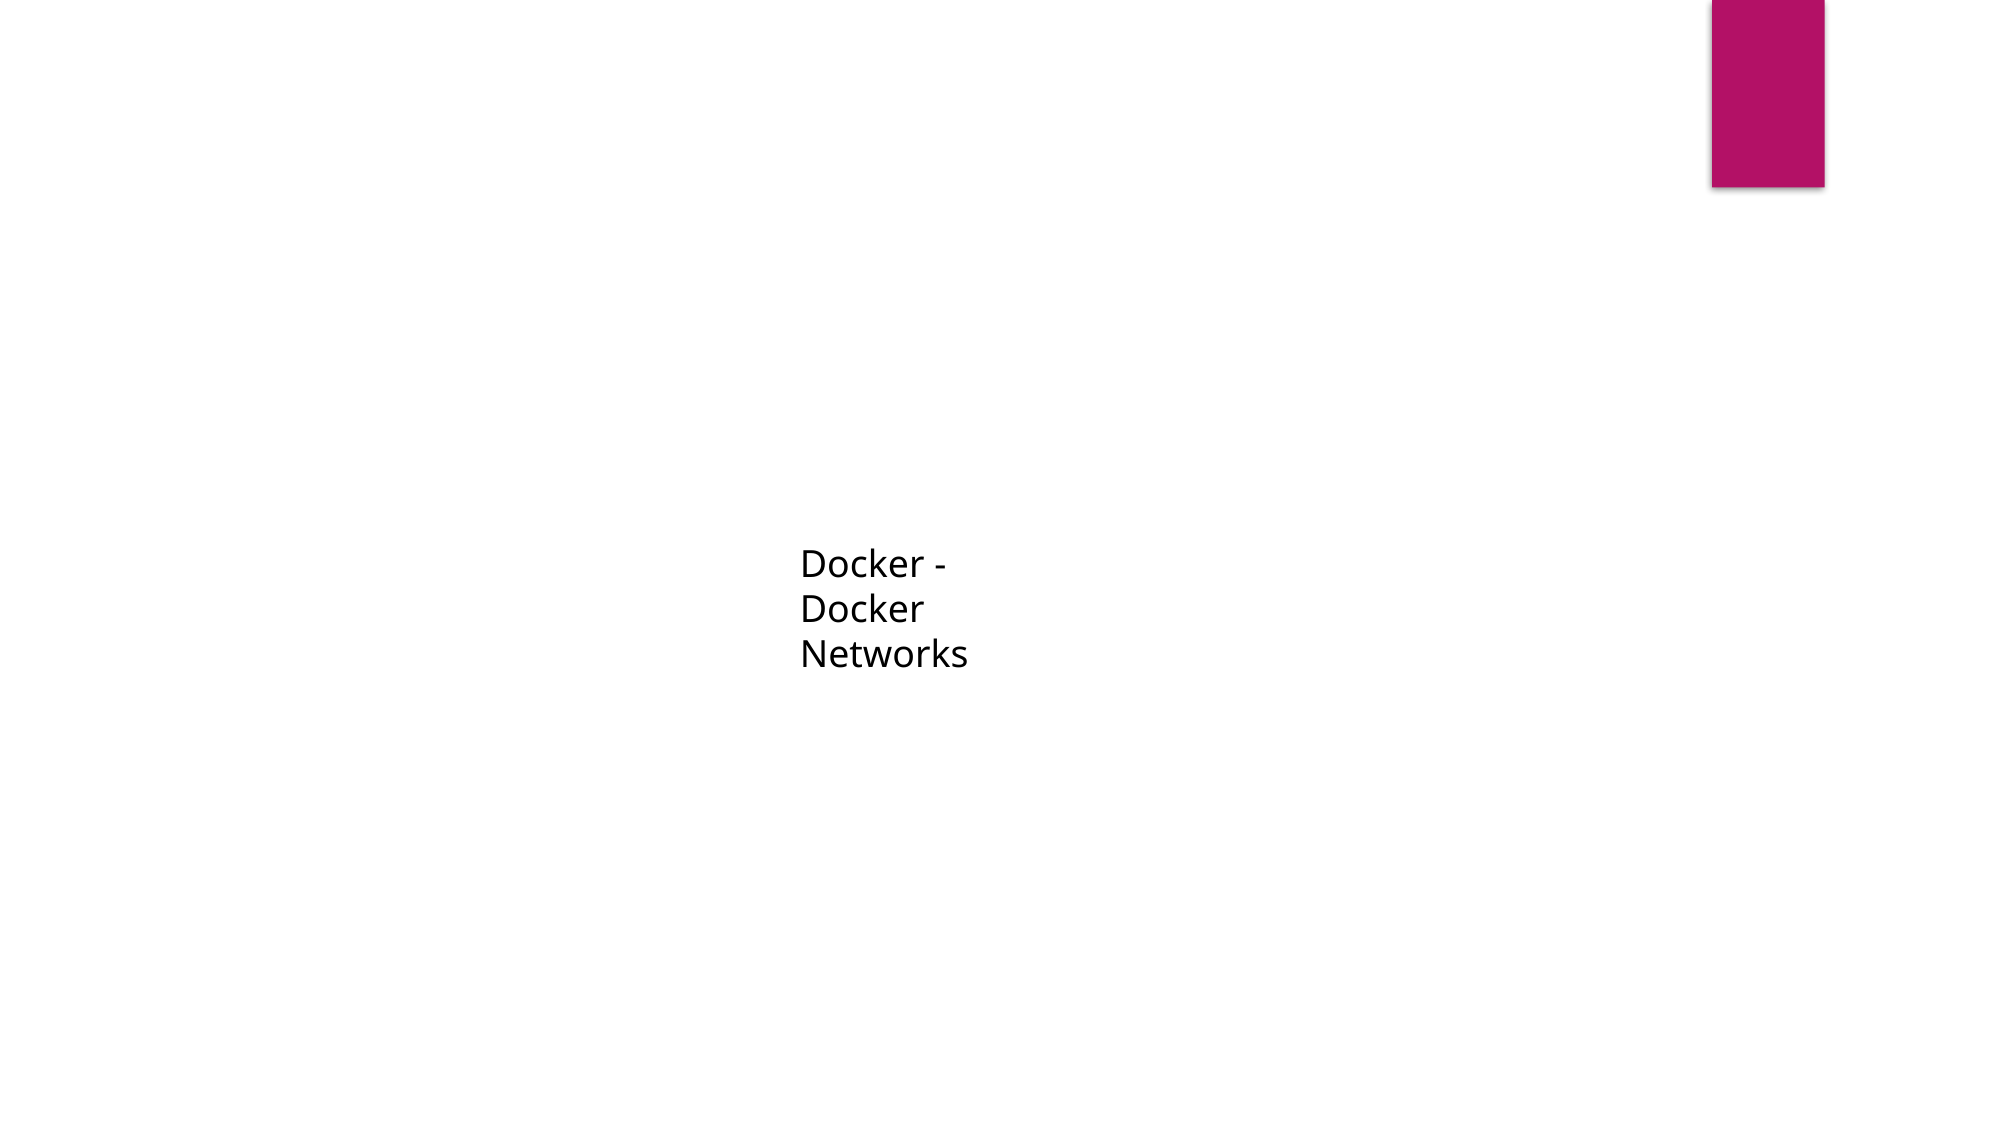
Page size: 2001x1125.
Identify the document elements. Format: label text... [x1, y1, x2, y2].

text_box Docker - Docker Networks [785, 532, 1078, 682]
